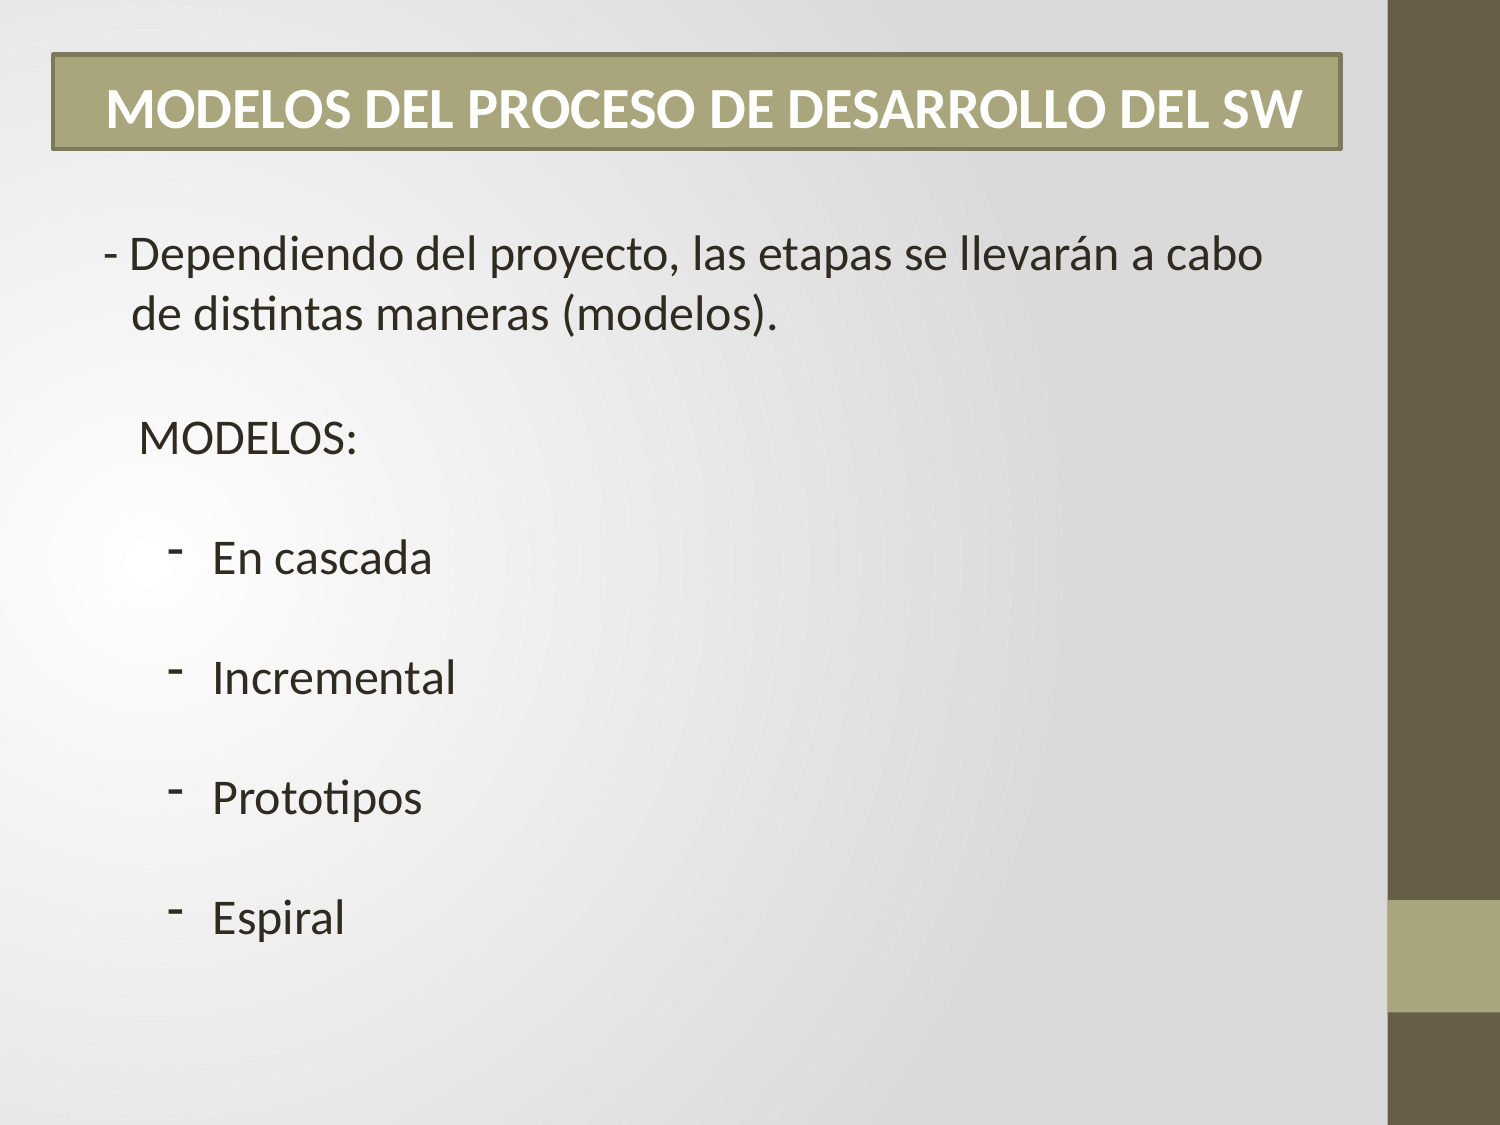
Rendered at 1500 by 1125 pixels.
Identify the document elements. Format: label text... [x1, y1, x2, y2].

text_box MODELOS DEL PROCESO DE DESARROLLO DEL SW [51, 52, 1343, 151]
text_box - Dependiendo del proyecto, las etapas se llevarán a cabo de distintas maneras (modelos). [88, 213, 1294, 349]
text_box MODELOS: En cascada Incremental Prototipos Espiral [123, 397, 561, 952]
